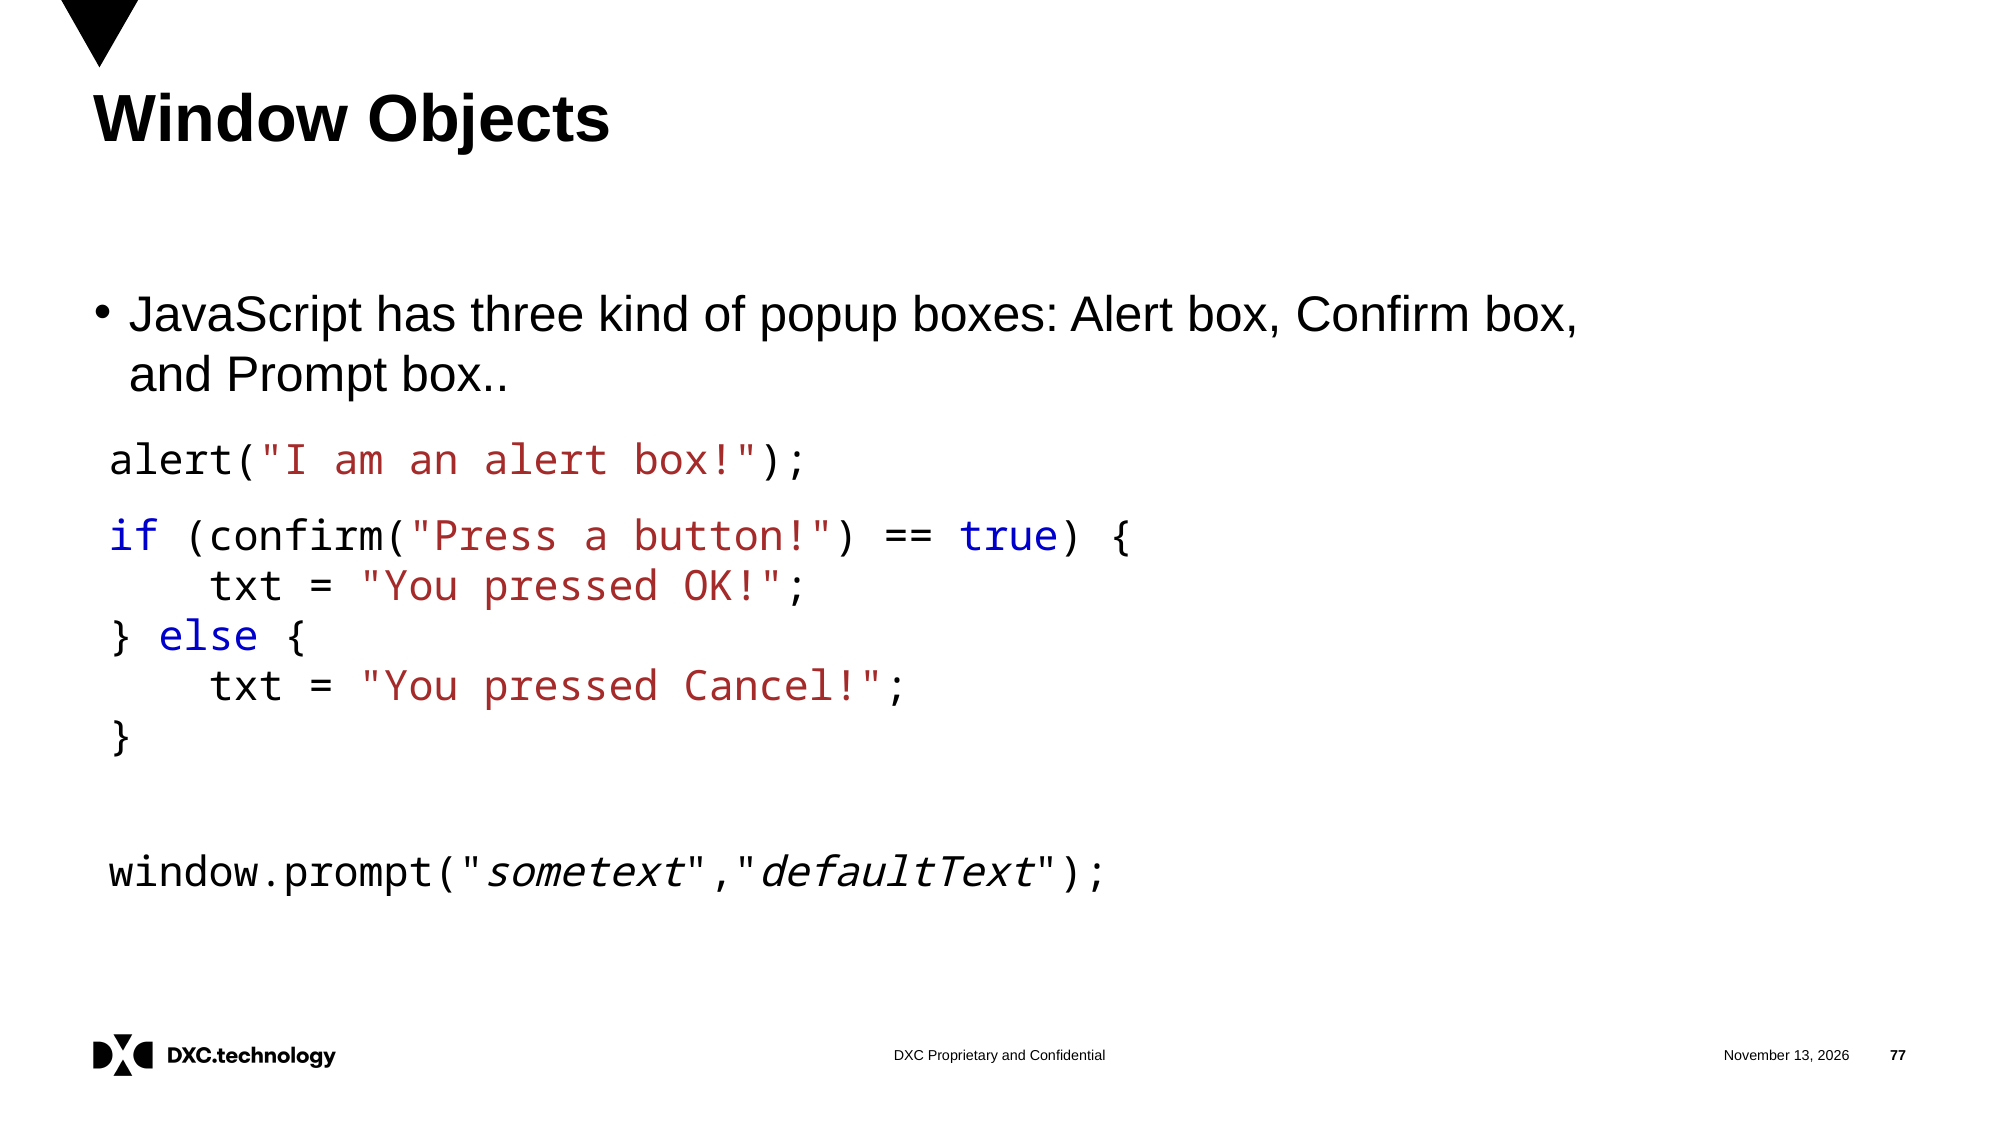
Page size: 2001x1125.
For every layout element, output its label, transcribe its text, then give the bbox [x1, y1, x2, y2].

list JavaScript has three kind of popup boxes: Alert box, Confirm box, and Prompt box.. [93, 281, 1625, 982]
text_box window.prompt("sometext","defaultText"); [93, 837, 1548, 902]
title Window Objects [93, 87, 1907, 282]
text_box if (confirm("Press a button!") == true) { txt = "You pressed OK!"; } else { txt = "You pressed Cancel!"; } [93, 501, 1188, 767]
text_box alert("I am an alert box!"); [93, 425, 1051, 491]
